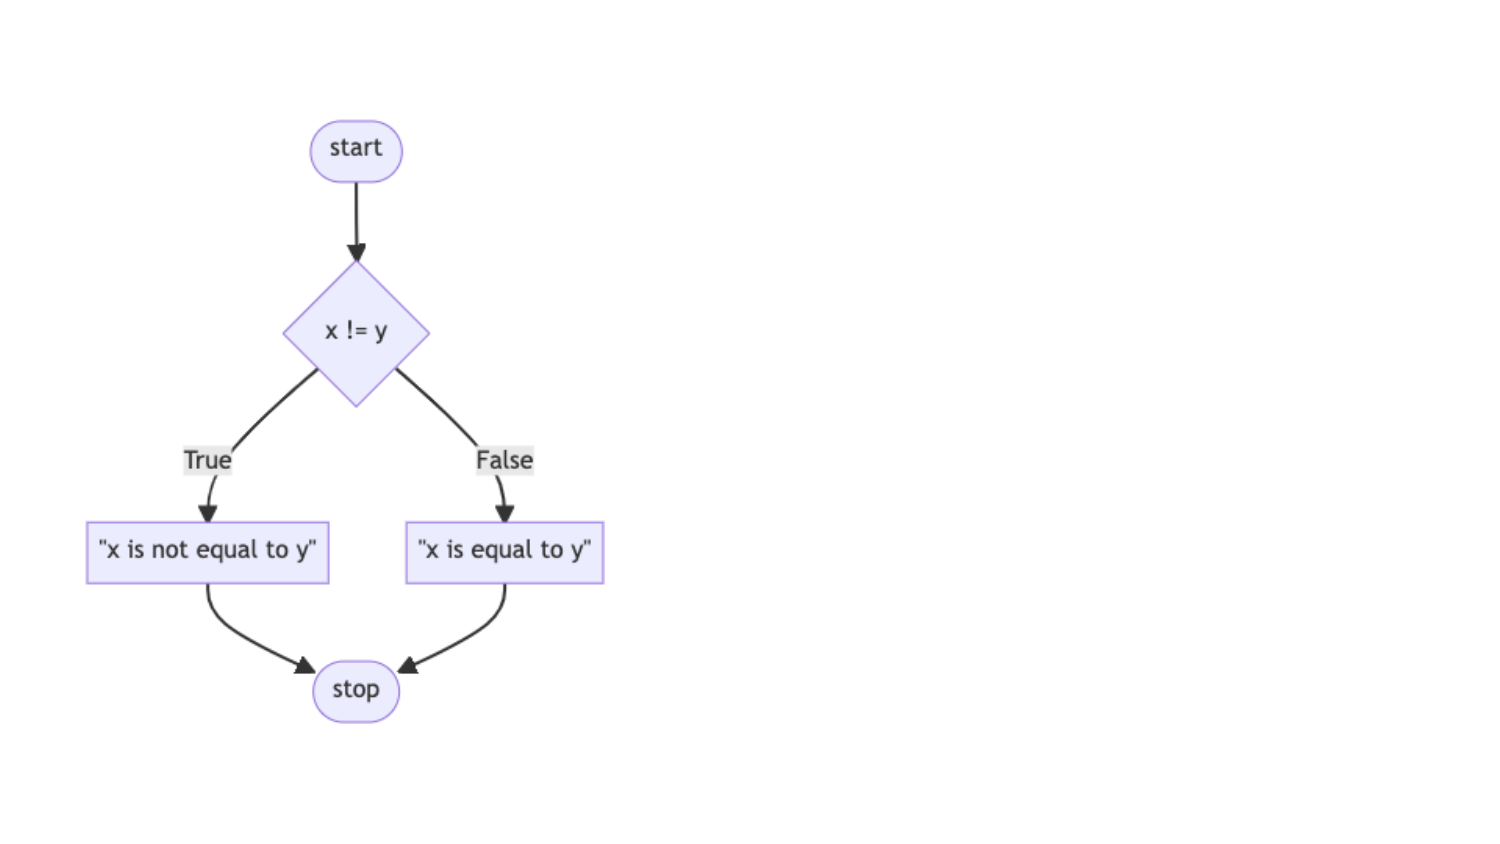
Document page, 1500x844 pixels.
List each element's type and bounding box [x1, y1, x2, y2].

picture [74, 109, 616, 735]
